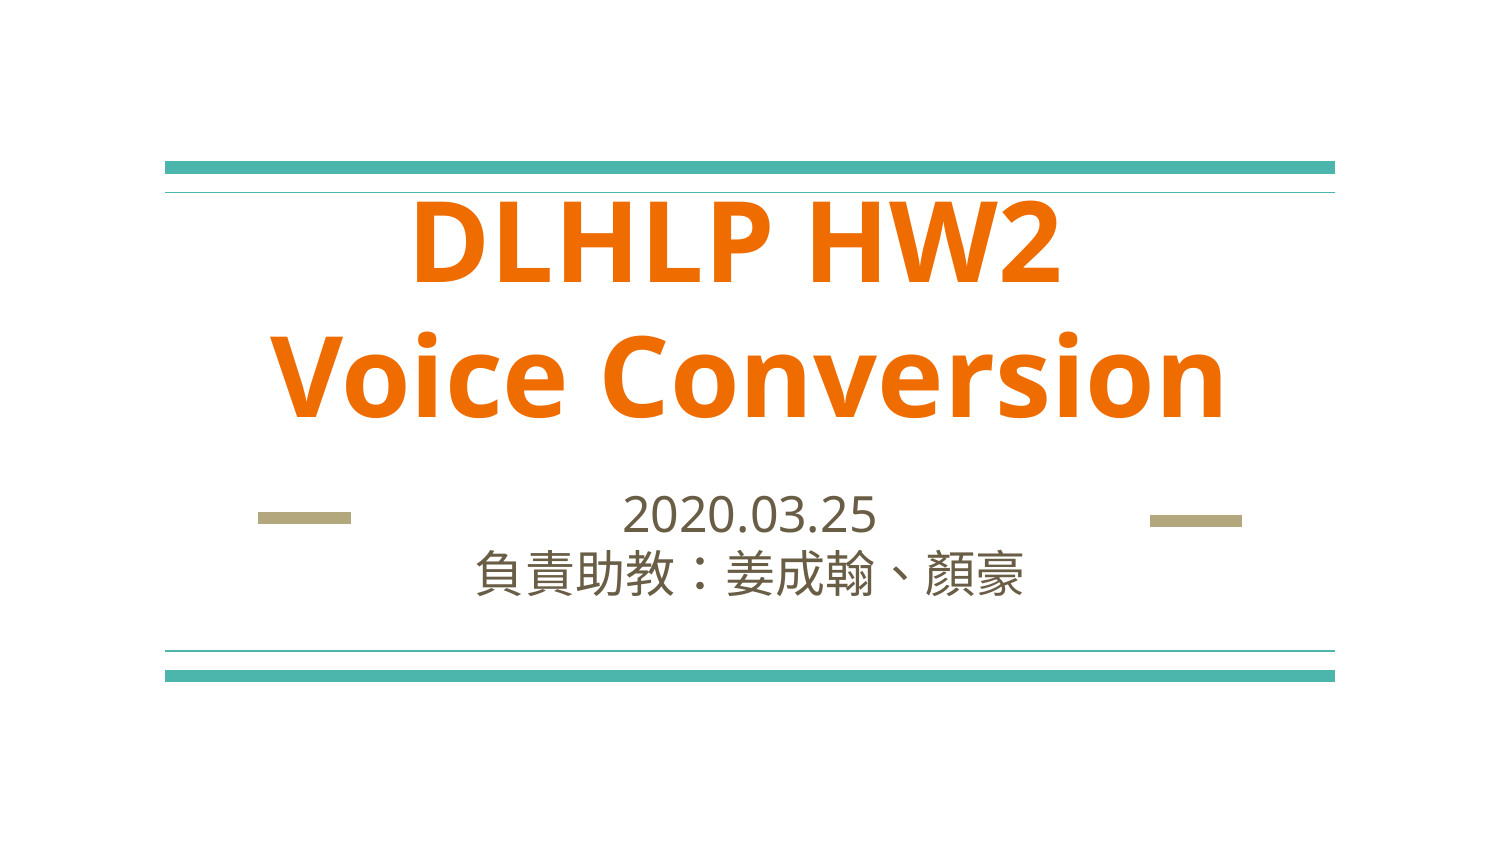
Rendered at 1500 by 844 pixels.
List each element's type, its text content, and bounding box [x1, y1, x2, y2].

title DLHLP HW2 Voice Conversion [164, 287, 1336, 456]
subtitle 2020.03.25 負責助教：姜成翰、顏豪 [350, 467, 1150, 598]
